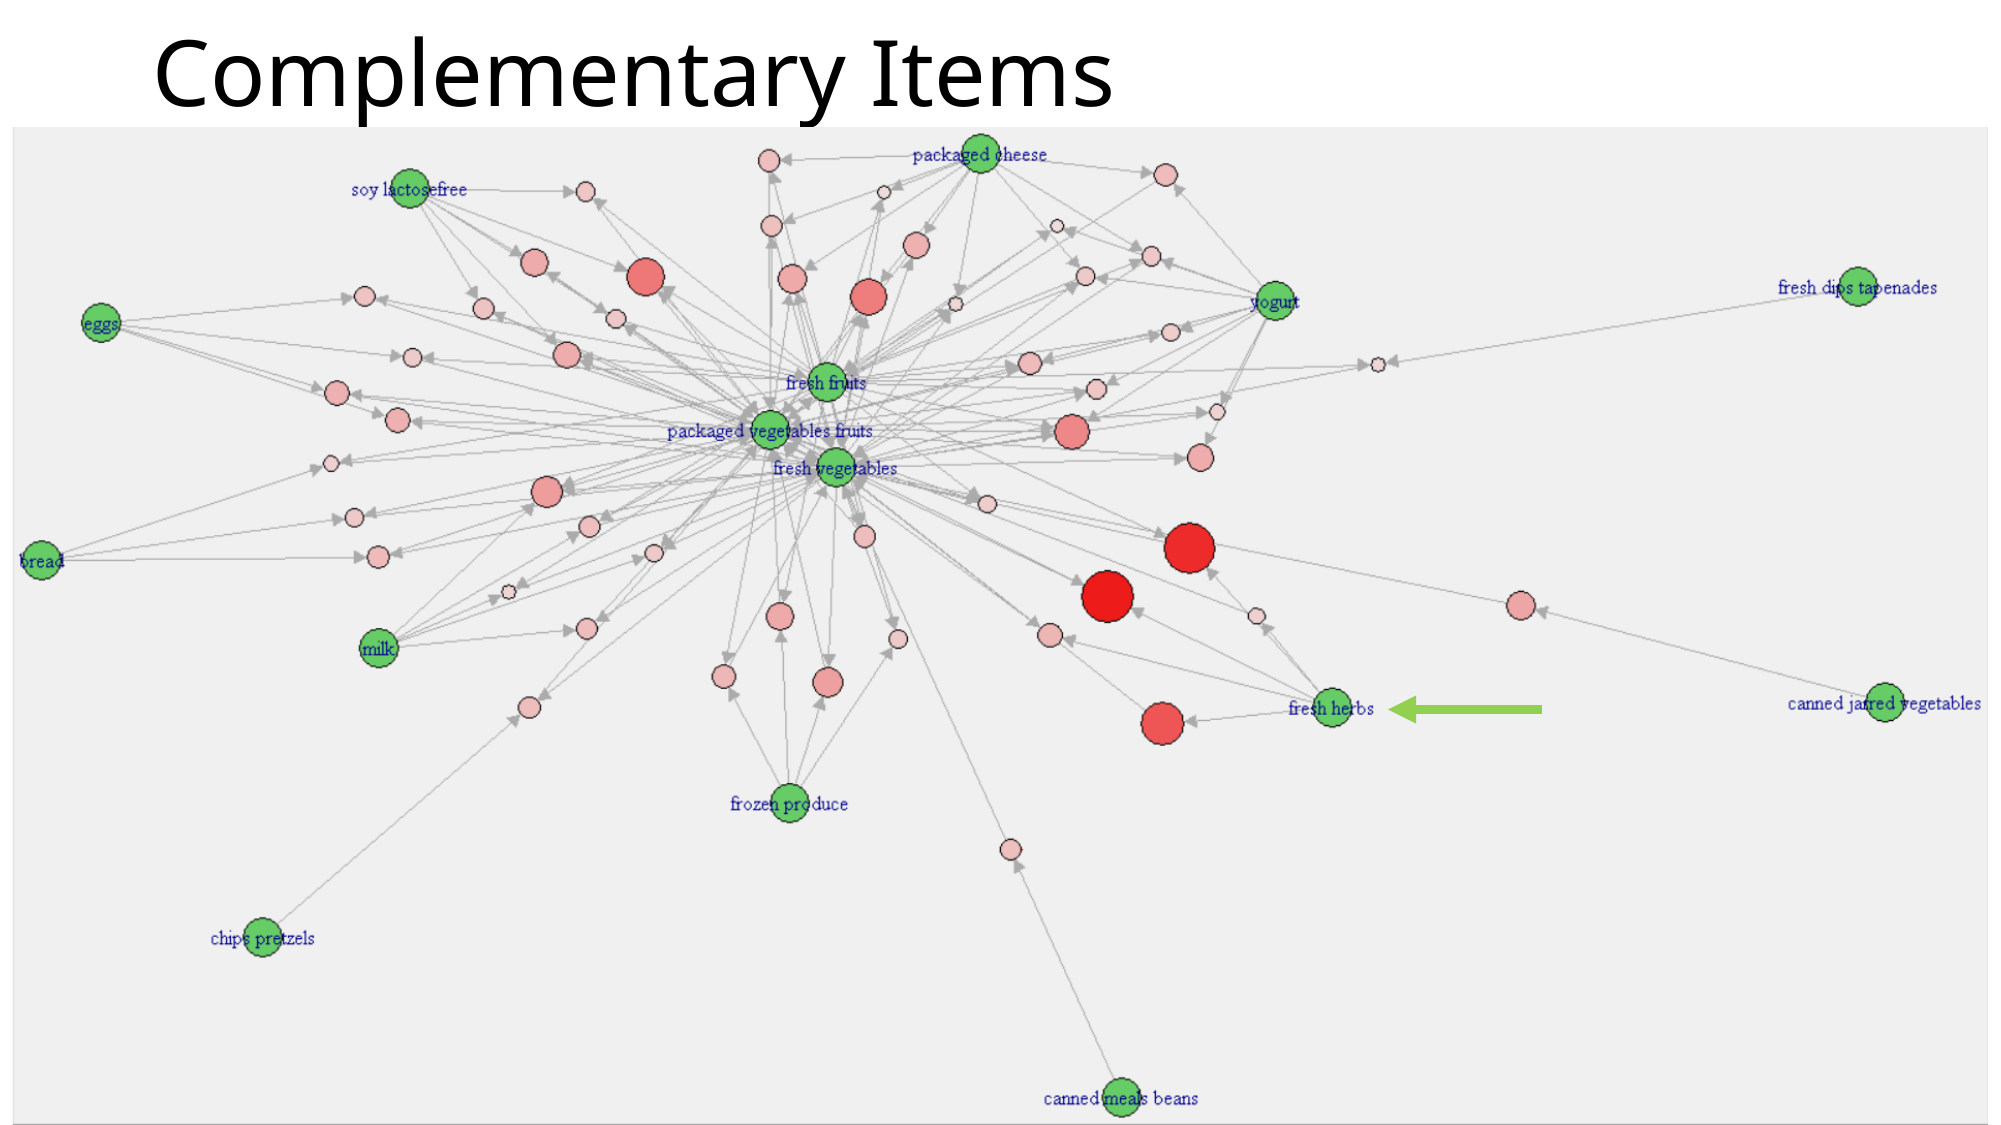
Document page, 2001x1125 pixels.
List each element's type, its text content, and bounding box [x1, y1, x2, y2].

title Complementary Items [137, 3, 1863, 127]
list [12, 127, 1988, 1125]
